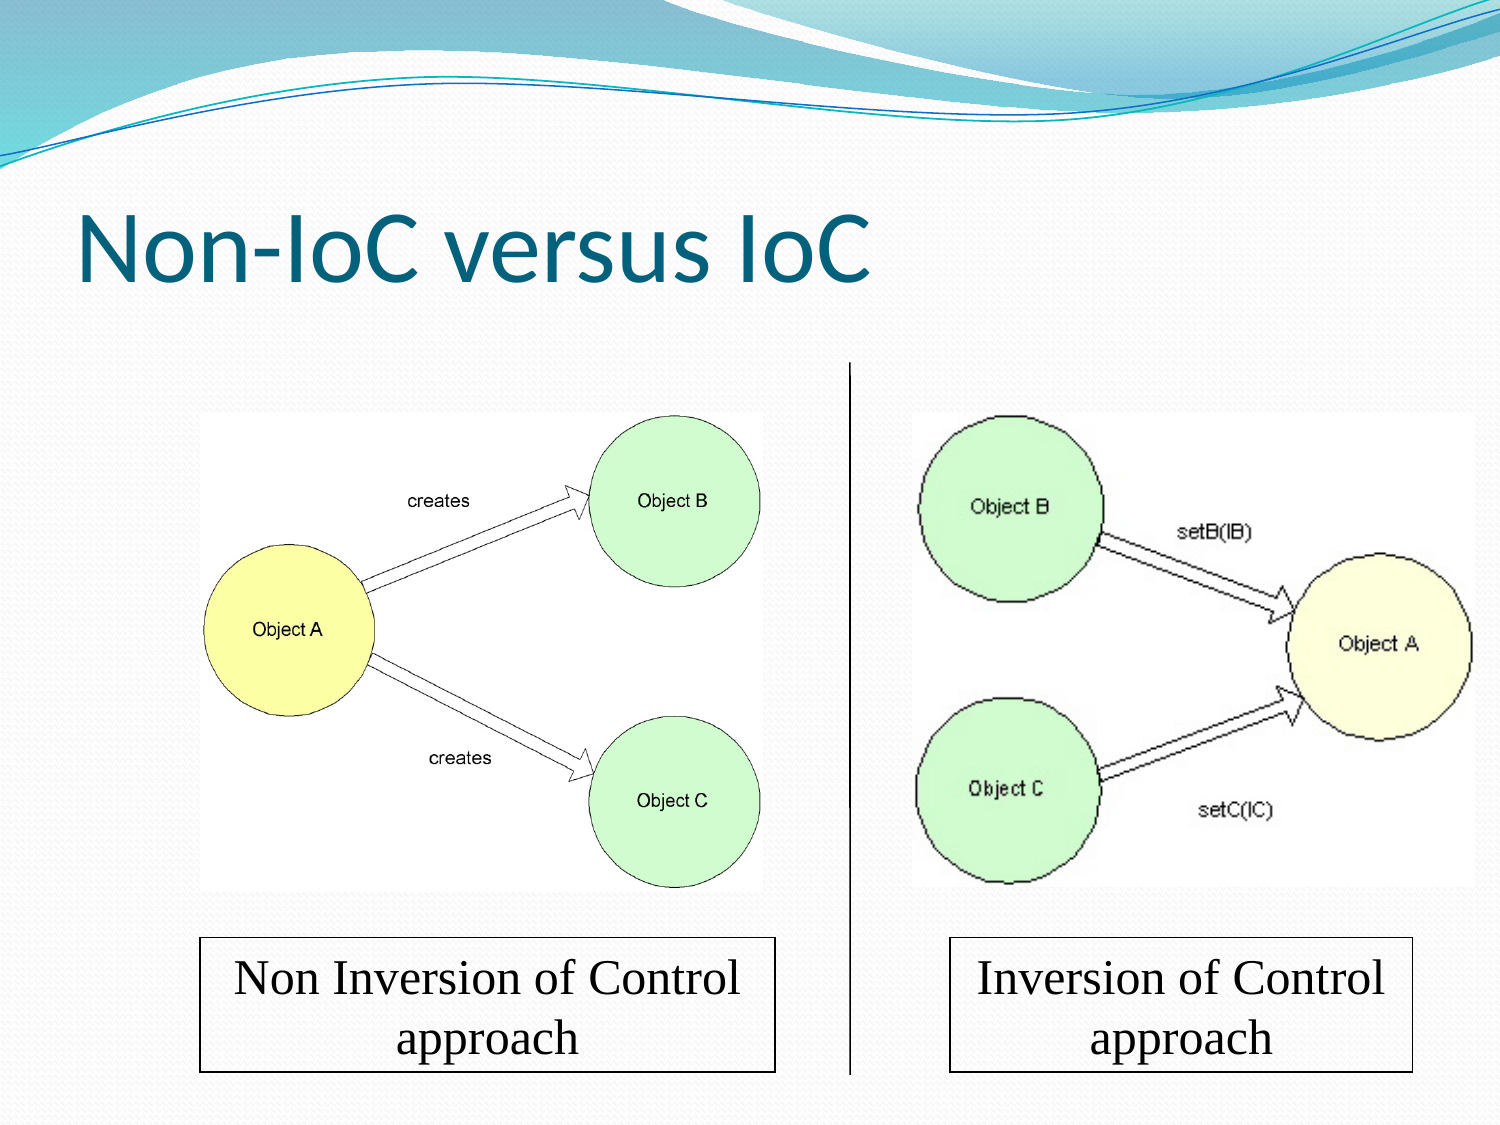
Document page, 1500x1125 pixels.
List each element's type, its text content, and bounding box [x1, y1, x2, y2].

text_box Non Inversion of Control approach [200, 937, 775, 1073]
picture [912, 412, 1476, 887]
picture [199, 412, 763, 891]
text_box Inversion of Control approach [949, 937, 1413, 1073]
title Non-IoC versus IoC [75, 115, 1425, 303]
